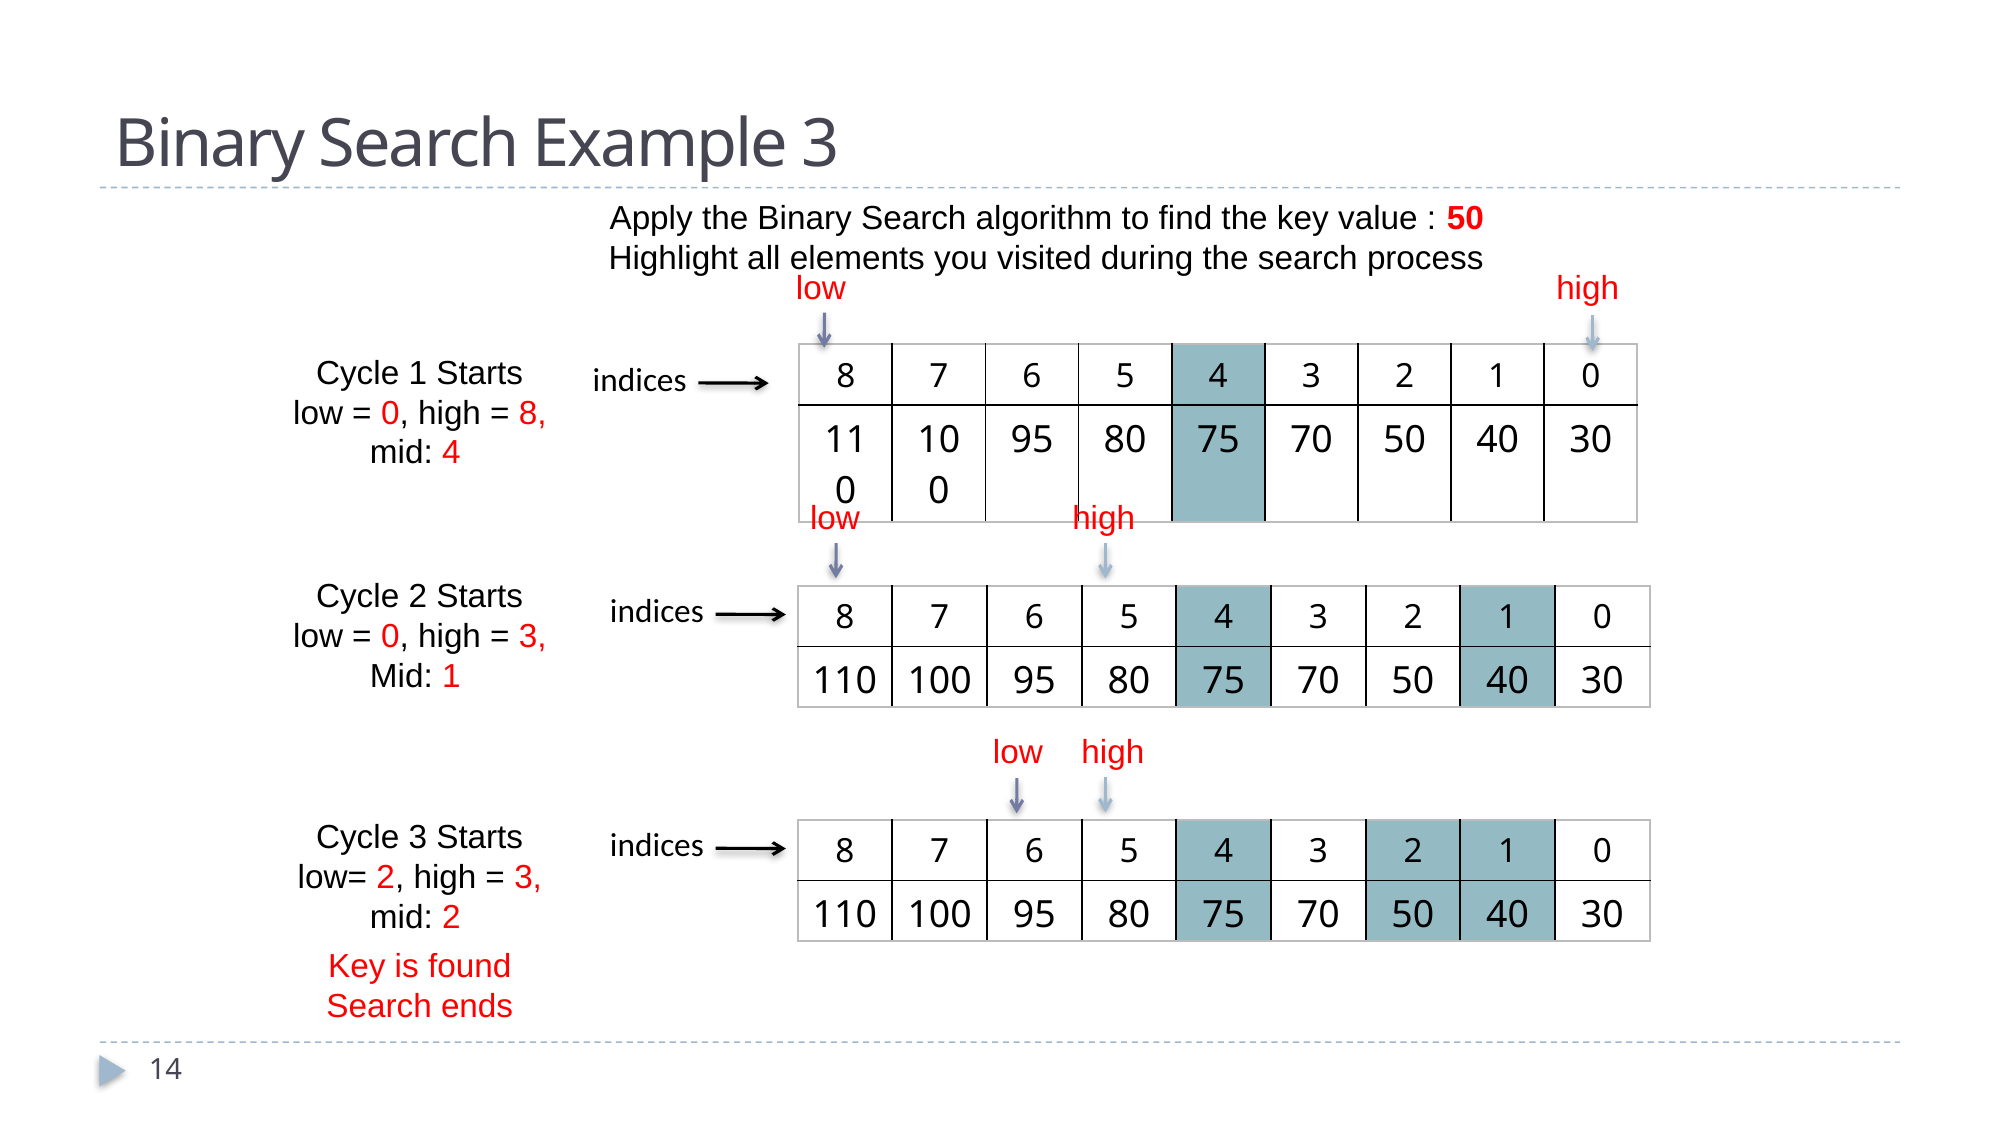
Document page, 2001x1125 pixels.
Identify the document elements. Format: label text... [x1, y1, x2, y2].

table_header 4 [1173, 345, 1264, 404]
table_header 4 [1177, 821, 1270, 880]
table_cell 95 [986, 406, 1078, 521]
table_cell 40 [1452, 406, 1543, 521]
table_cell 95 [988, 881, 1081, 940]
table_header 1 [1461, 821, 1554, 880]
table_cell 75 [1173, 406, 1264, 521]
table_cell 100 [893, 881, 986, 940]
table_cell 30 [1556, 881, 1649, 940]
table_cell 75 [1177, 647, 1270, 706]
title Binary Search Example 3 [99, 24, 1900, 188]
table_cell 50 [1359, 406, 1450, 521]
text_box indices [579, 582, 739, 637]
table_header 4 [1177, 587, 1270, 646]
table_header 5 [1083, 821, 1175, 880]
table_cell 100 [893, 647, 986, 706]
table_header 5 [1083, 587, 1175, 646]
table_header 6 [988, 821, 1081, 880]
table_cell 30 [1556, 647, 1649, 706]
slide_number 14 [133, 1042, 568, 1103]
table_cell 95 [988, 647, 1081, 706]
table_header 2 [1367, 821, 1459, 880]
table_header 1 [1452, 345, 1543, 404]
table_header 6 [986, 345, 1078, 404]
table_header 2 [1359, 345, 1450, 404]
table_cell 80 [1083, 881, 1175, 940]
table_header 8 [799, 587, 891, 646]
table_header 7 [893, 821, 986, 880]
table_header 7 [893, 345, 985, 404]
table_cell 40 [1461, 881, 1554, 940]
table_cell 110 [799, 647, 891, 706]
text_box Cycle 1 Starts low = 0, high = 8, mid: 4 [261, 343, 579, 478]
table_cell 80 [1083, 647, 1175, 706]
table_header 0 [1556, 821, 1649, 880]
table_cell 100 [893, 406, 985, 521]
table_header 8 [800, 345, 891, 404]
table_cell 30 [1545, 406, 1636, 521]
text_box low [795, 488, 906, 544]
table_cell 70 [1266, 406, 1357, 521]
text_box Cycle 2 Starts low = 0, high = 3, Mid: 1 [261, 566, 579, 702]
table_header 3 [1266, 345, 1357, 404]
table_header 3 [1272, 587, 1365, 646]
table_header 5 [1079, 345, 1171, 404]
text_box Apply the Binary Search algorithm to find the key value : 50 Highlight all elements you visited during the search process [542, 188, 1551, 284]
table_header 0 [1545, 345, 1636, 404]
table_header 3 [1272, 821, 1365, 880]
text_box high [1541, 259, 1694, 314]
table_cell 110 [799, 881, 891, 940]
text_box indices [579, 816, 739, 871]
table_cell 75 [1177, 881, 1270, 940]
table_cell 40 [1461, 647, 1554, 706]
table_header 6 [988, 587, 1081, 646]
text_box high [1057, 488, 1210, 544]
table_cell 80 [1079, 406, 1171, 488]
text_box indices [579, 350, 722, 406]
table_header 7 [893, 587, 986, 646]
table_header 8 [799, 821, 891, 880]
table_header 1 [1461, 587, 1554, 646]
table_cell 70 [1272, 881, 1365, 940]
table_cell 50 [1367, 881, 1459, 940]
text_box low [978, 722, 1088, 778]
table_header 2 [1367, 587, 1459, 646]
text_box Cycle 3 Starts low= 2, high = 3, mid: 2 [261, 808, 579, 937]
text_box low [781, 259, 891, 314]
table_cell 110 [800, 406, 891, 488]
text_box Key is found Search ends [80, 937, 760, 1032]
text_box high [1066, 723, 1219, 778]
table_cell 70 [1272, 647, 1365, 706]
table_header 0 [1556, 587, 1649, 646]
table_cell 50 [1367, 647, 1459, 706]
